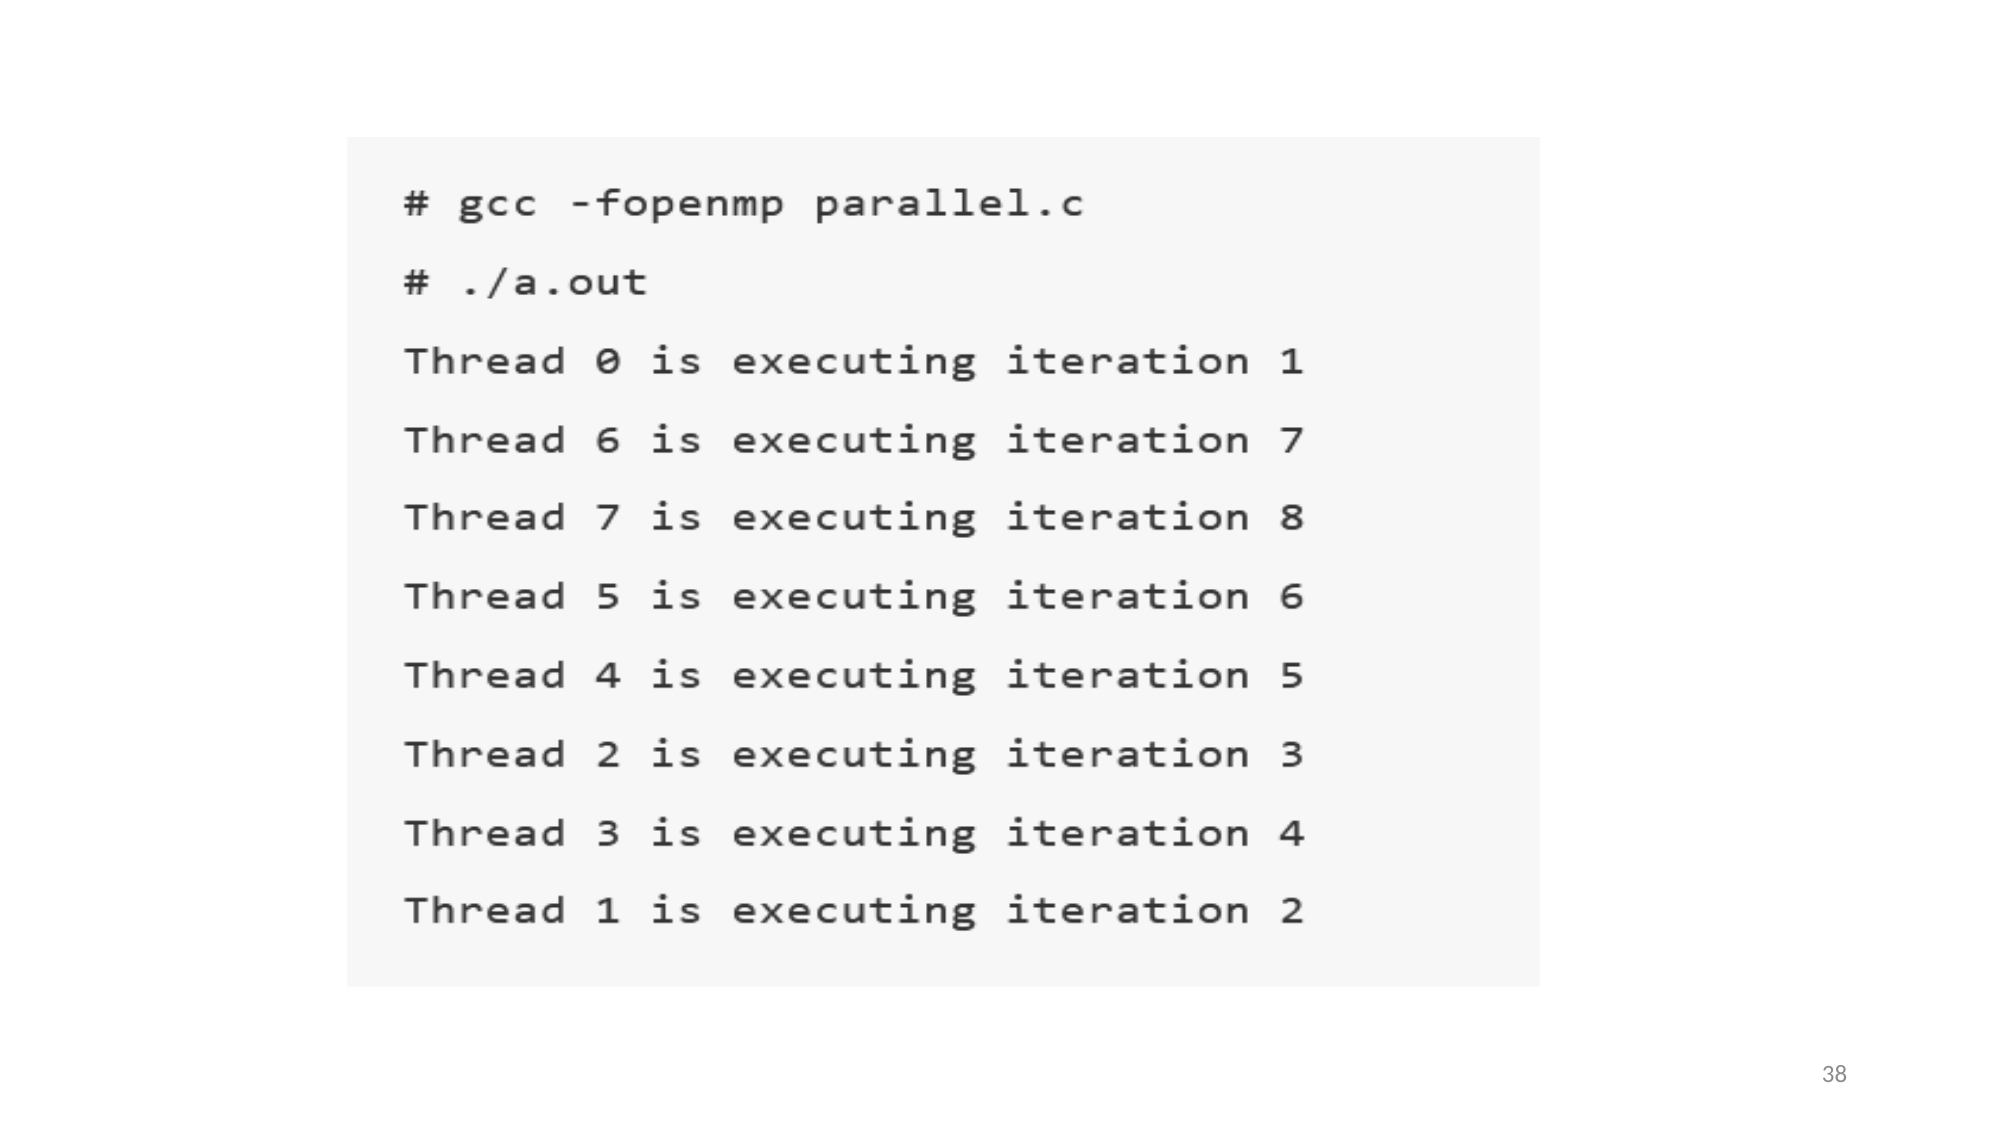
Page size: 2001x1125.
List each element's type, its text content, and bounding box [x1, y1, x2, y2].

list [310, 137, 1540, 1012]
slide_number 38 [1412, 1042, 1863, 1103]
